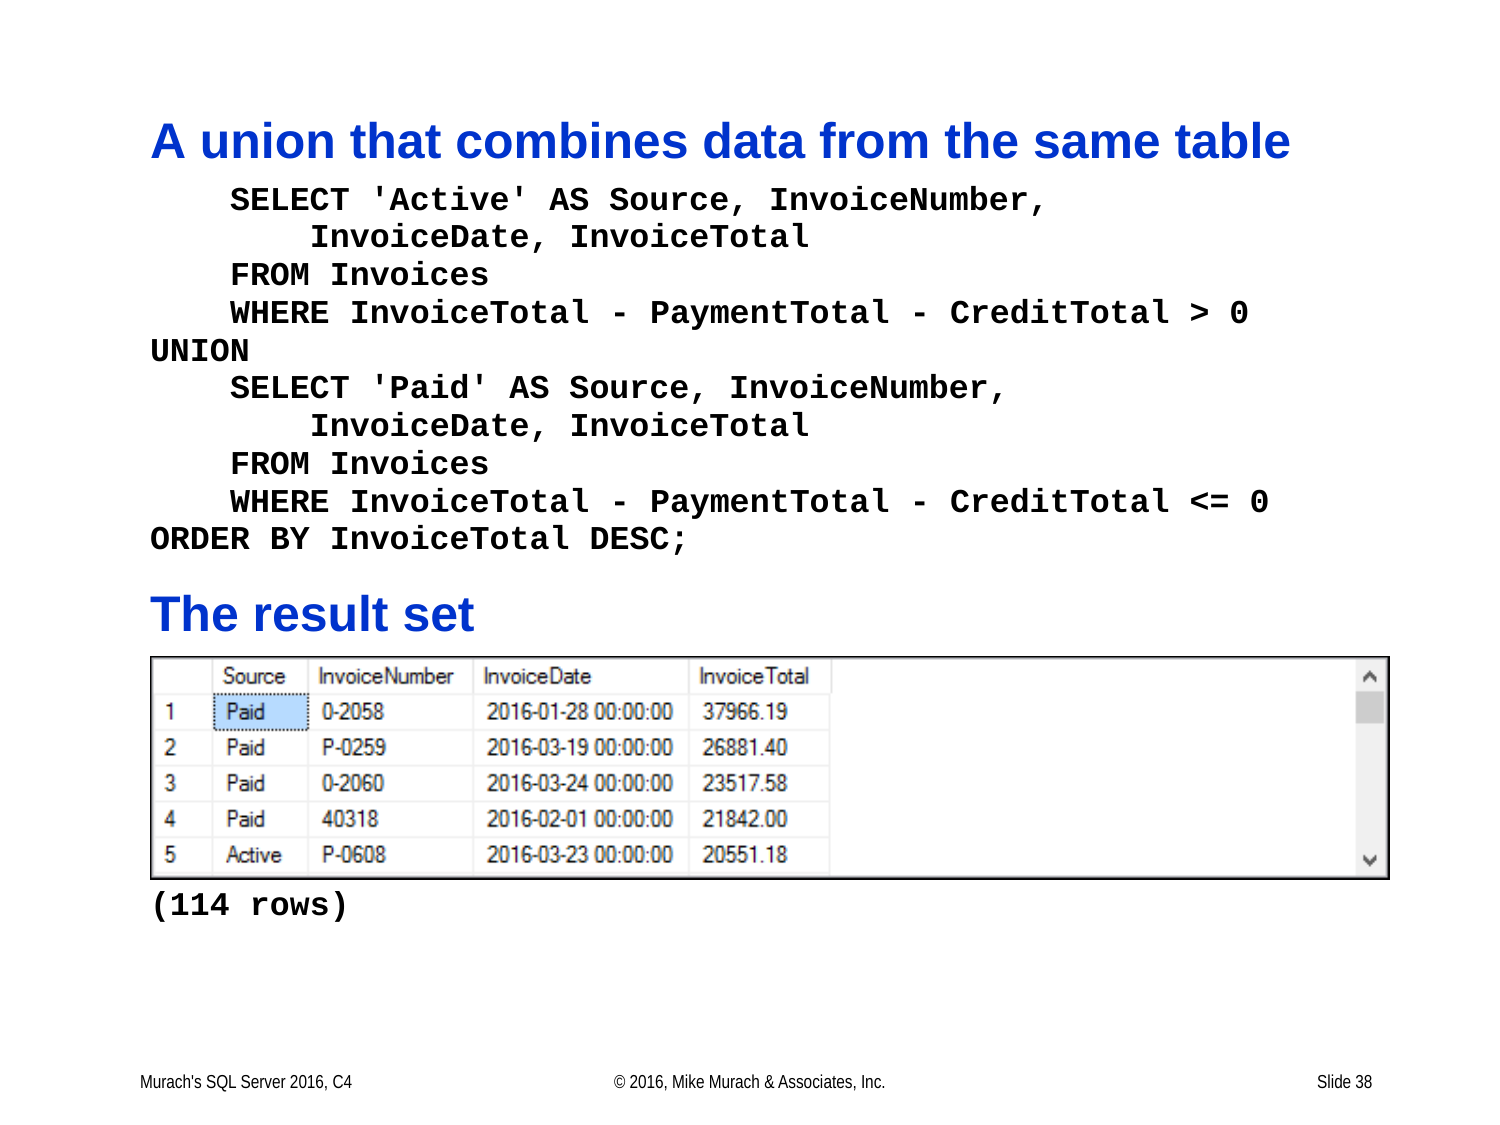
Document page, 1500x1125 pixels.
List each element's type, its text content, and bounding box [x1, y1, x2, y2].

slide_number Murach's SQL Server 2016, C4 [124, 1024, 451, 1101]
footer © 2016, Mike Murach & Associates, Inc. [474, 1024, 1026, 1101]
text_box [149, 112, 1361, 656]
slide_number Slide 38 [1074, 1024, 1388, 1101]
picture [149, 656, 1390, 881]
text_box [149, 874, 1348, 932]
